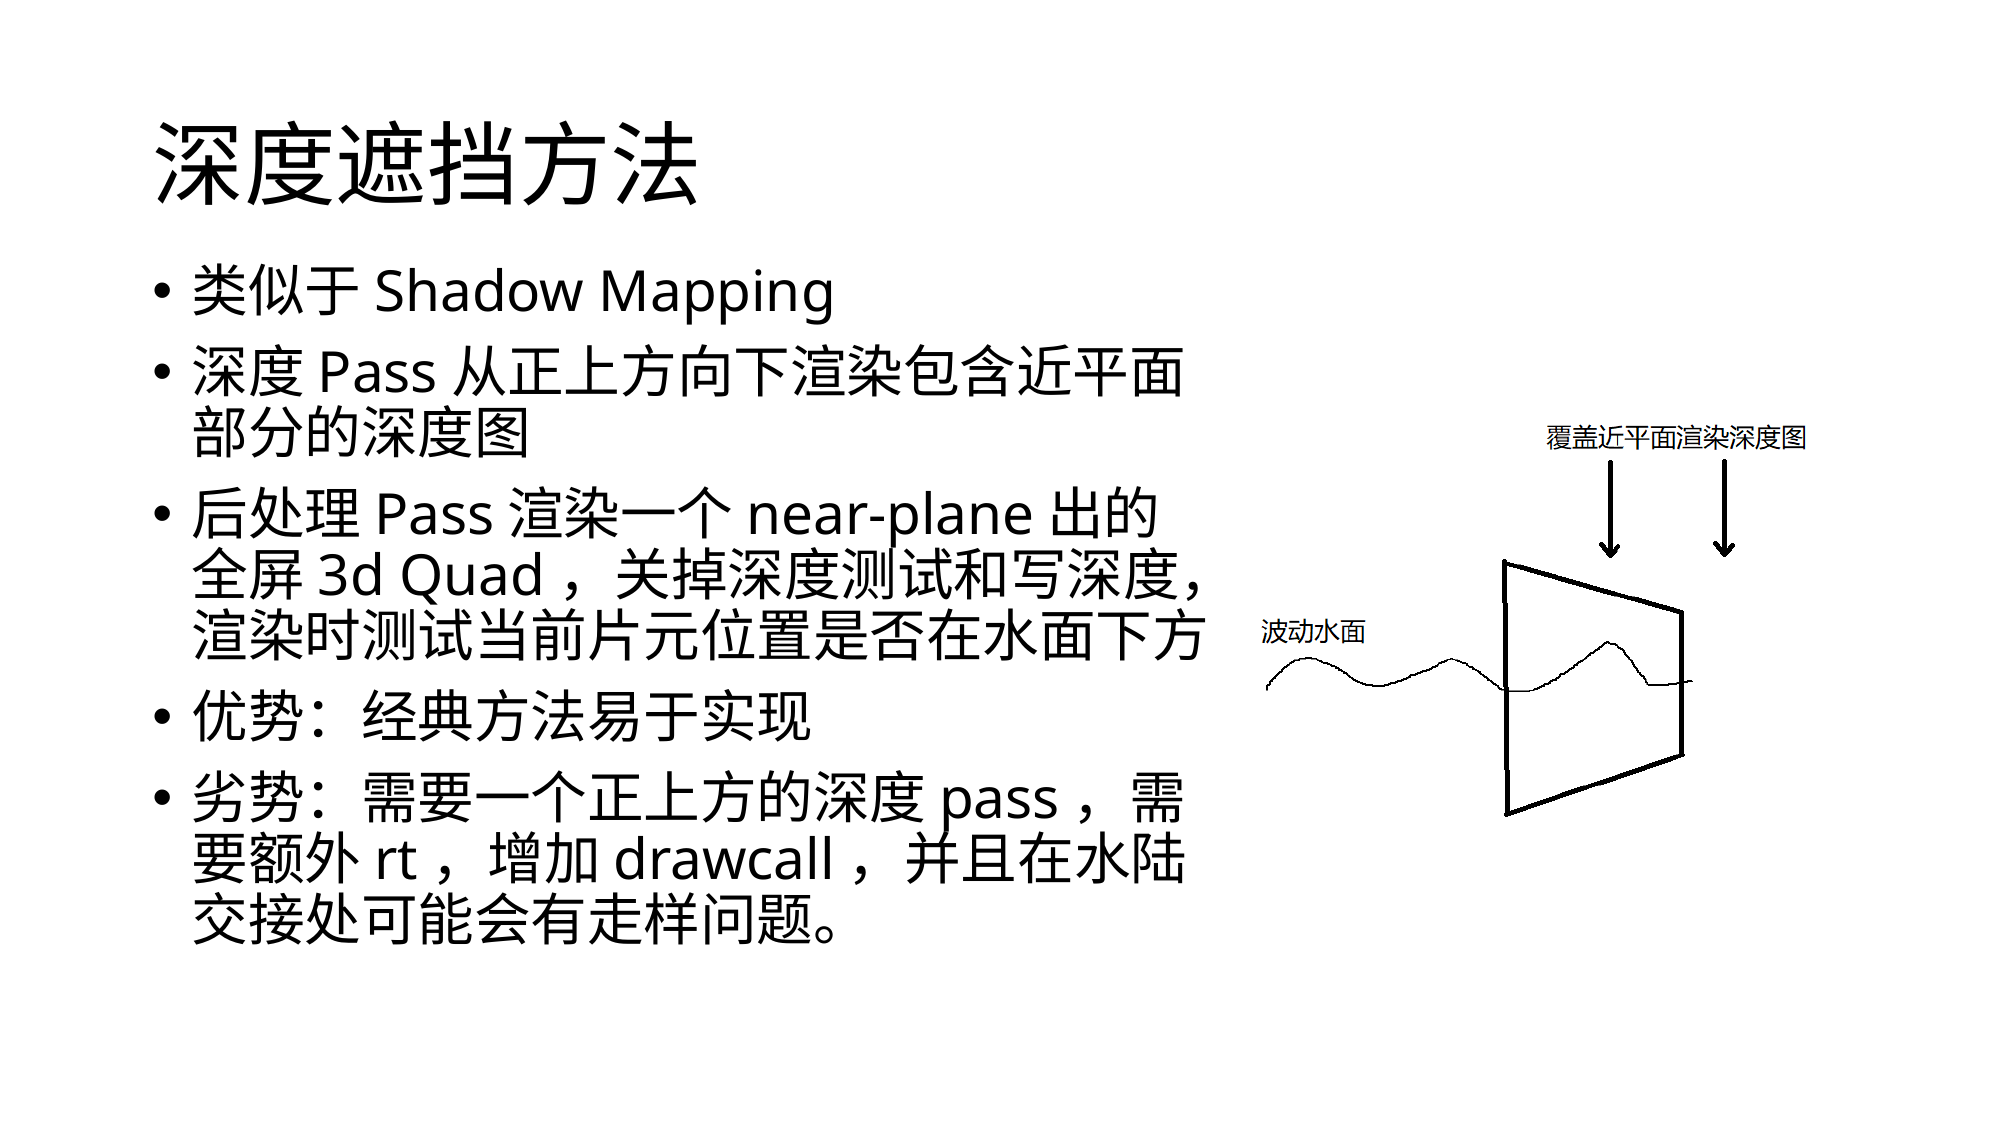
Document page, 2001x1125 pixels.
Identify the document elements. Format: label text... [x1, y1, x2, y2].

list 类似于Shadow Mapping 深度Pass从正上方向下渲染包含近平面部分的深度图 后处理Pass渲染一个near-plane出的全屏3d Quad，关掉深度测试和写深度，渲染时测试当前片元位置是否在水面下方 优势：经典方法易于实现 劣势：需要一个正上方的深度pass，需要额外rt，增加drawcall，并且在水陆交接处可能会有走样问题。 [137, 255, 1225, 969]
title 深度遮挡方法 [137, 59, 1863, 278]
picture [1199, 375, 1915, 849]
